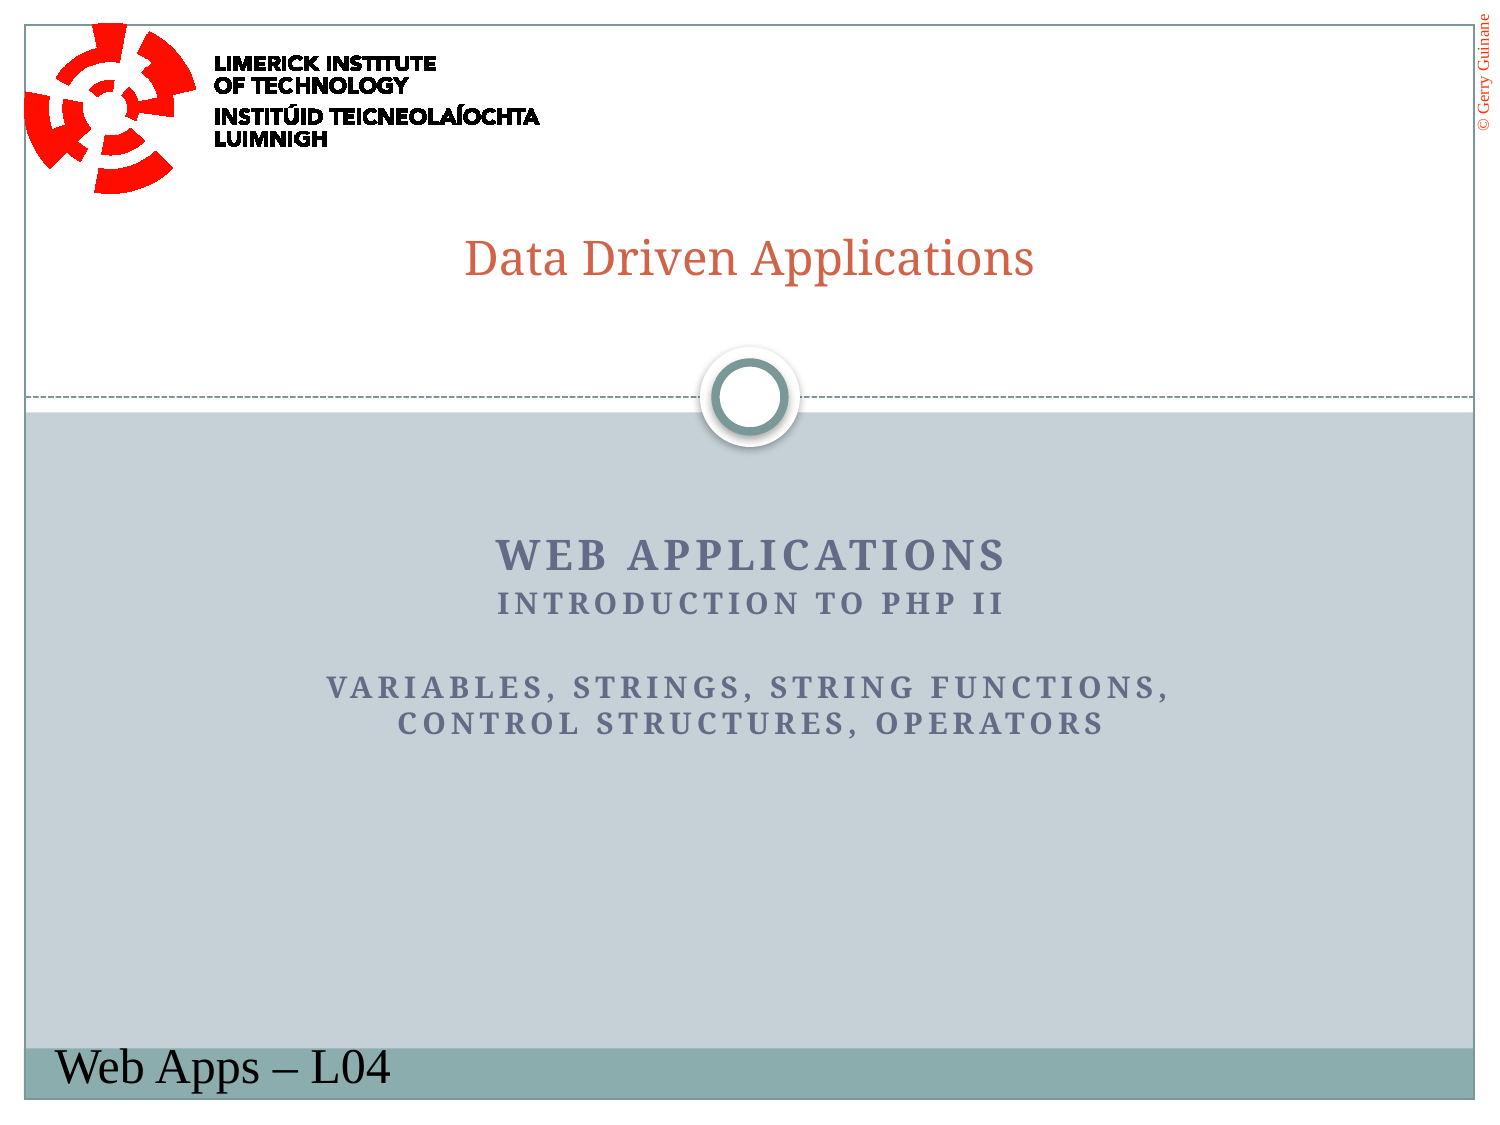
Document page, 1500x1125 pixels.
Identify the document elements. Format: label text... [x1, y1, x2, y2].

title Data Driven Applications [112, 219, 1388, 350]
subtitle Web Applications Introduction to PHP II Variables, Strings, String Functions, Control Structures, Operators [225, 462, 1275, 750]
text_box Web Apps – L04 [39, 1026, 406, 1102]
picture [0, 0, 591, 202]
